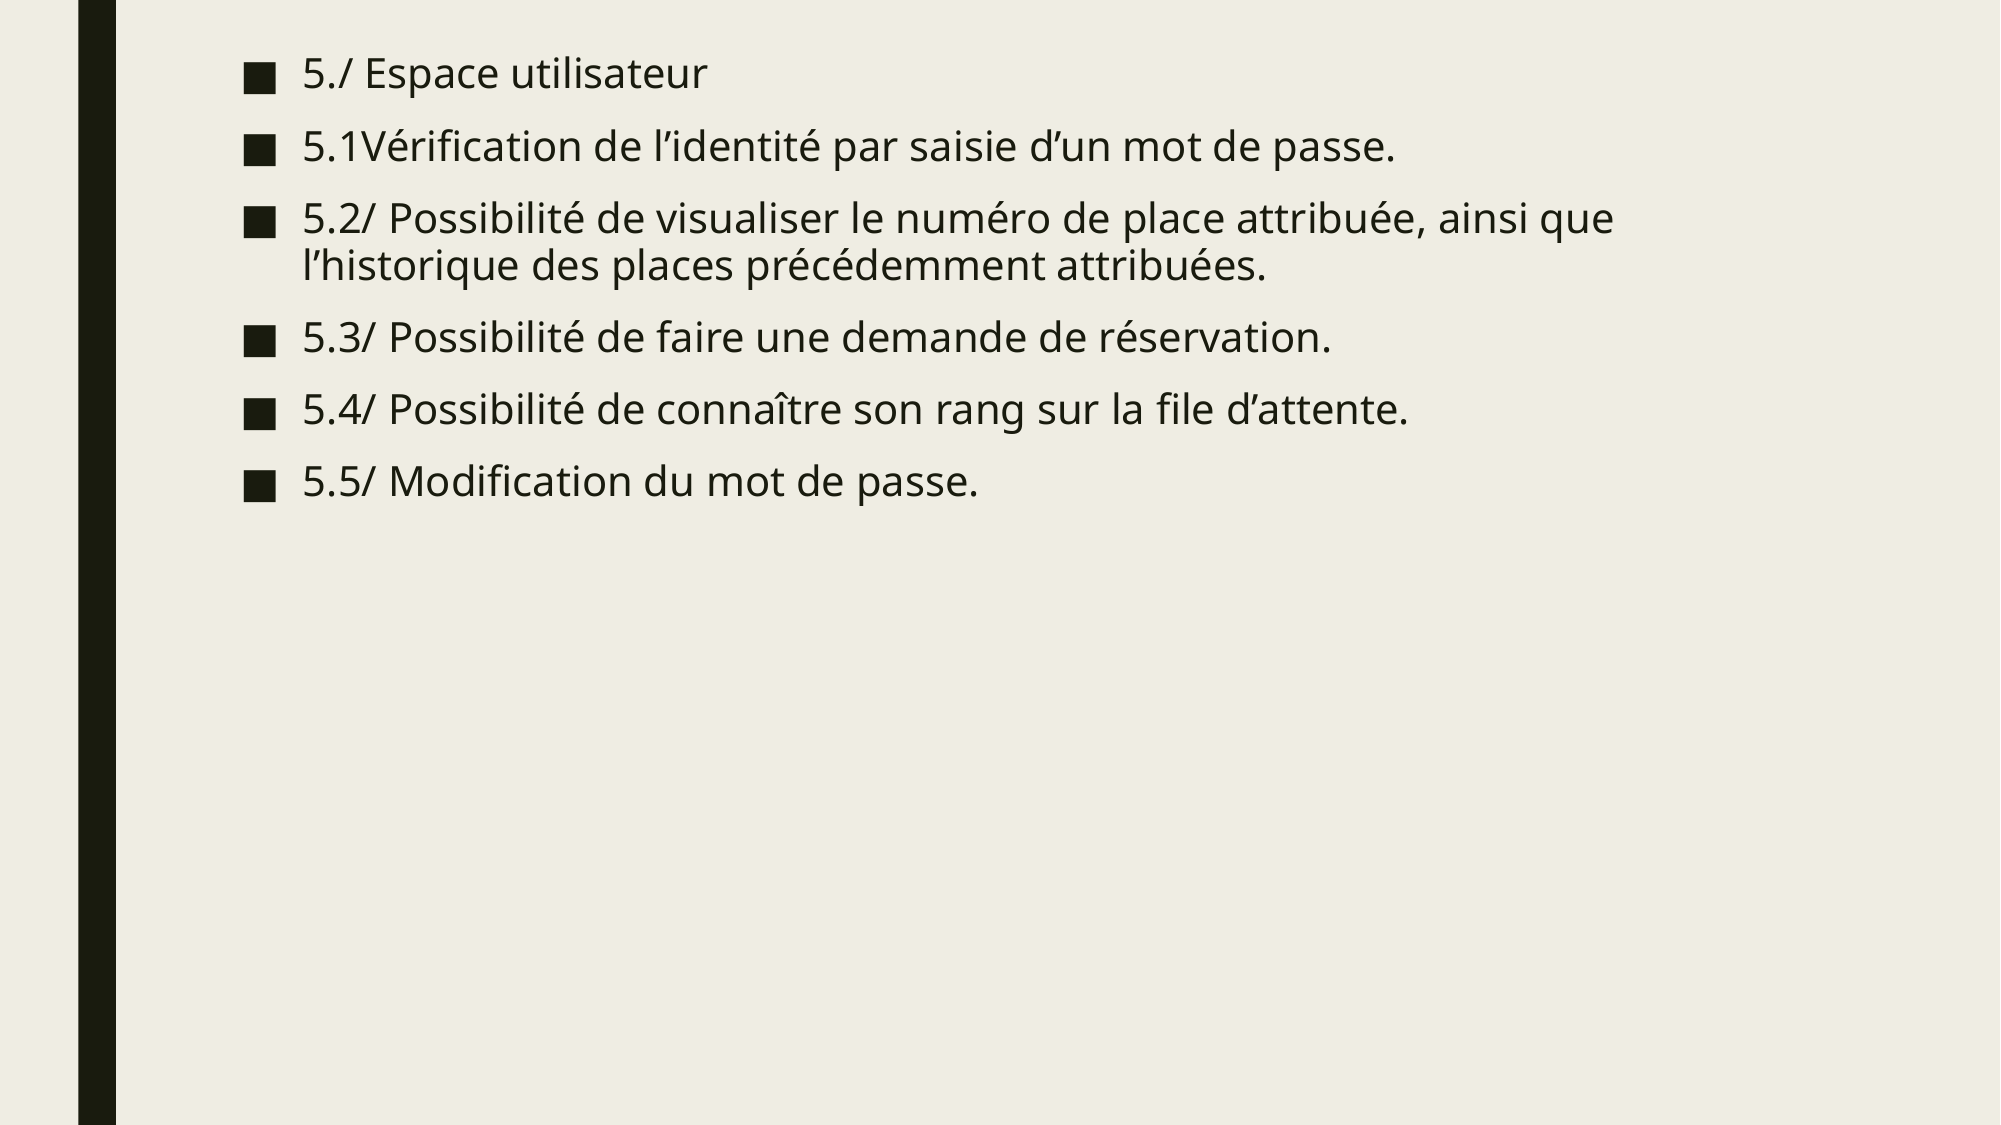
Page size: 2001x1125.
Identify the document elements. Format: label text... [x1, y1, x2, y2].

list 5./ Espace utilisateur 5.1Vérification de l’identité par saisie d’un mot de passe. 5.2/ Possibilité de visualiser le numéro de place attribuée, ainsi que l’historique des places précédemment attribuées. 5.3/ Possibilité de faire une demande de réservation. 5.4/ Possibilité de connaître son rang sur la file d’attente. 5.5/ Modification du mot de passe. [225, 43, 1800, 1082]
